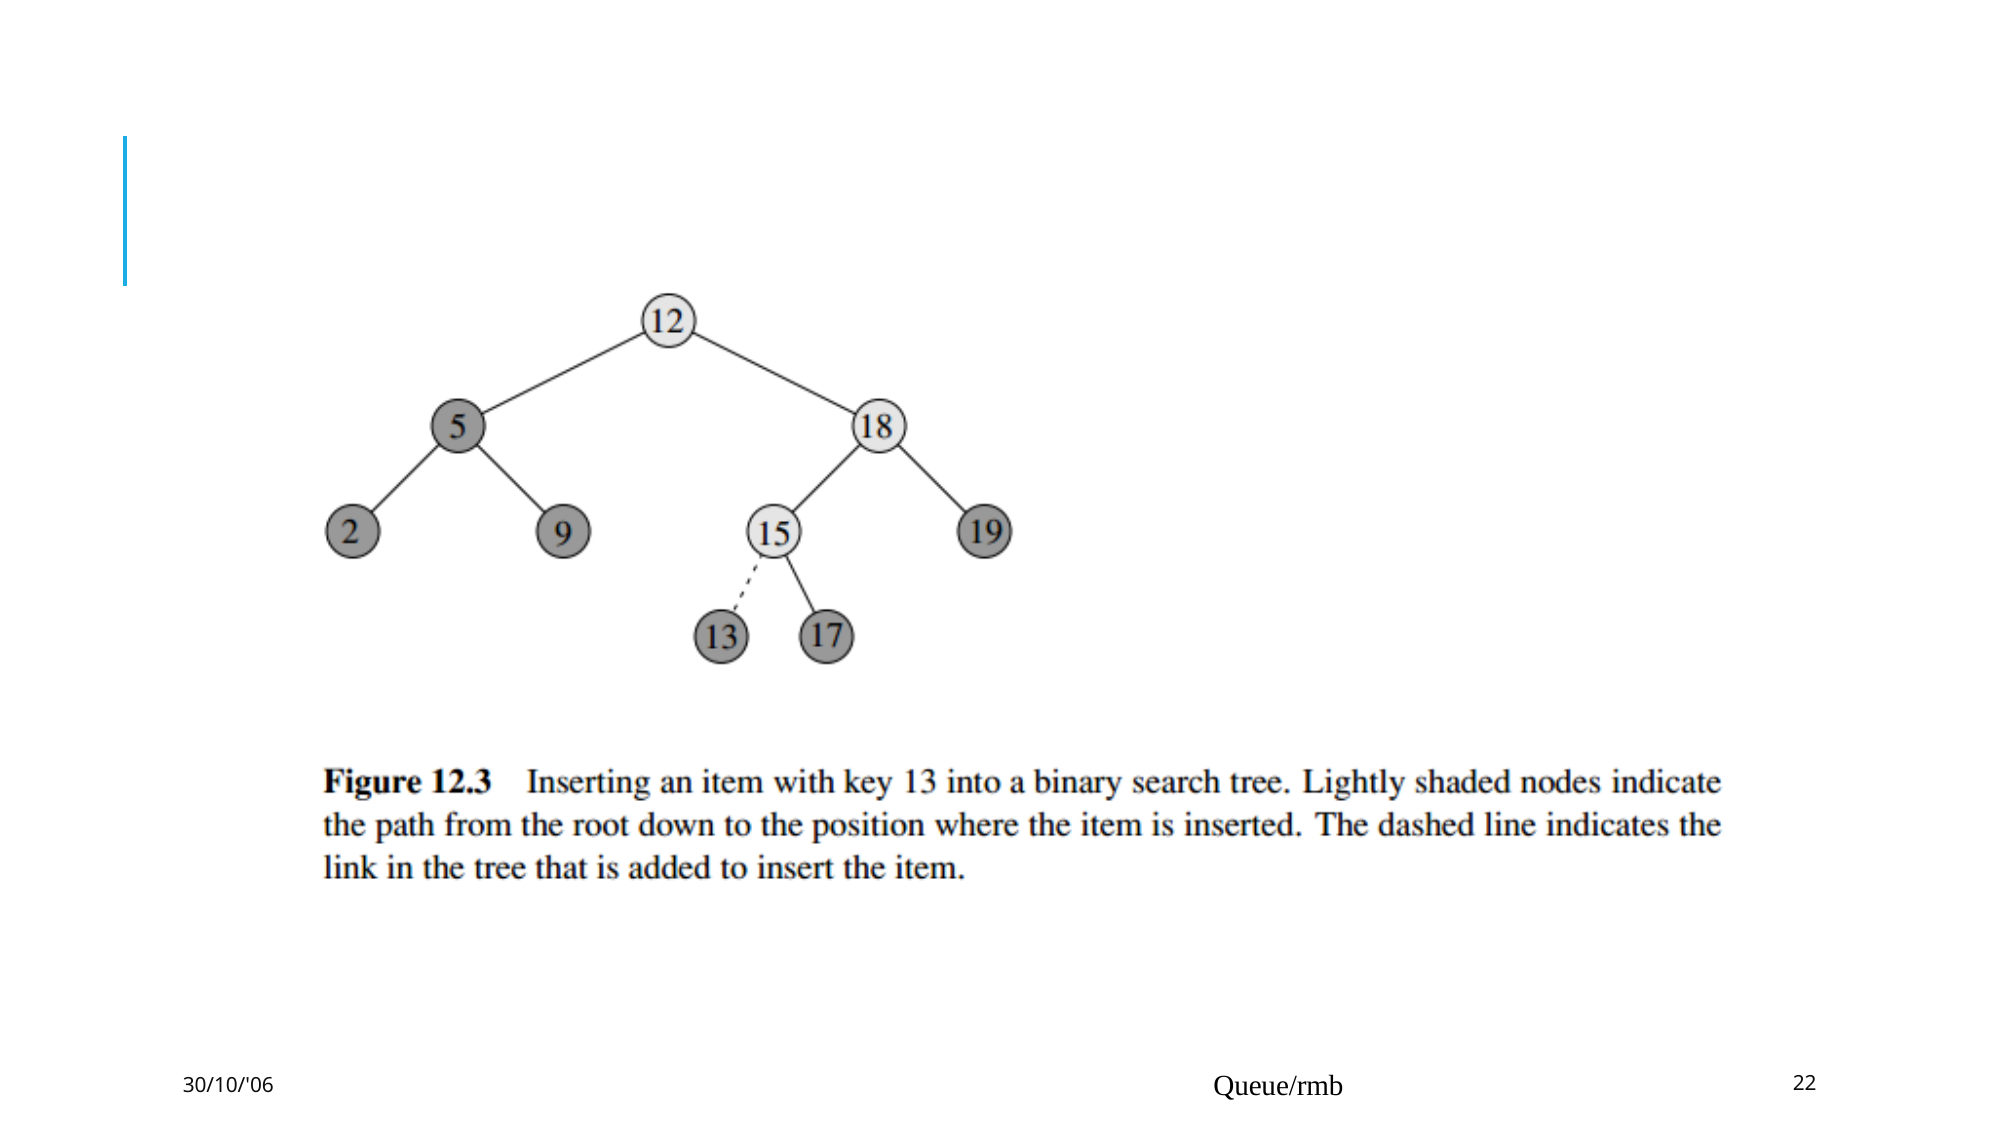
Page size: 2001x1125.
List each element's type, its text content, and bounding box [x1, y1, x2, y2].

slide_number 30/10/'06 [167, 1061, 522, 1107]
footer Queue/rmb [794, 1061, 1763, 1107]
picture [249, 249, 1758, 919]
slide_number 22 [1777, 1061, 1938, 1107]
